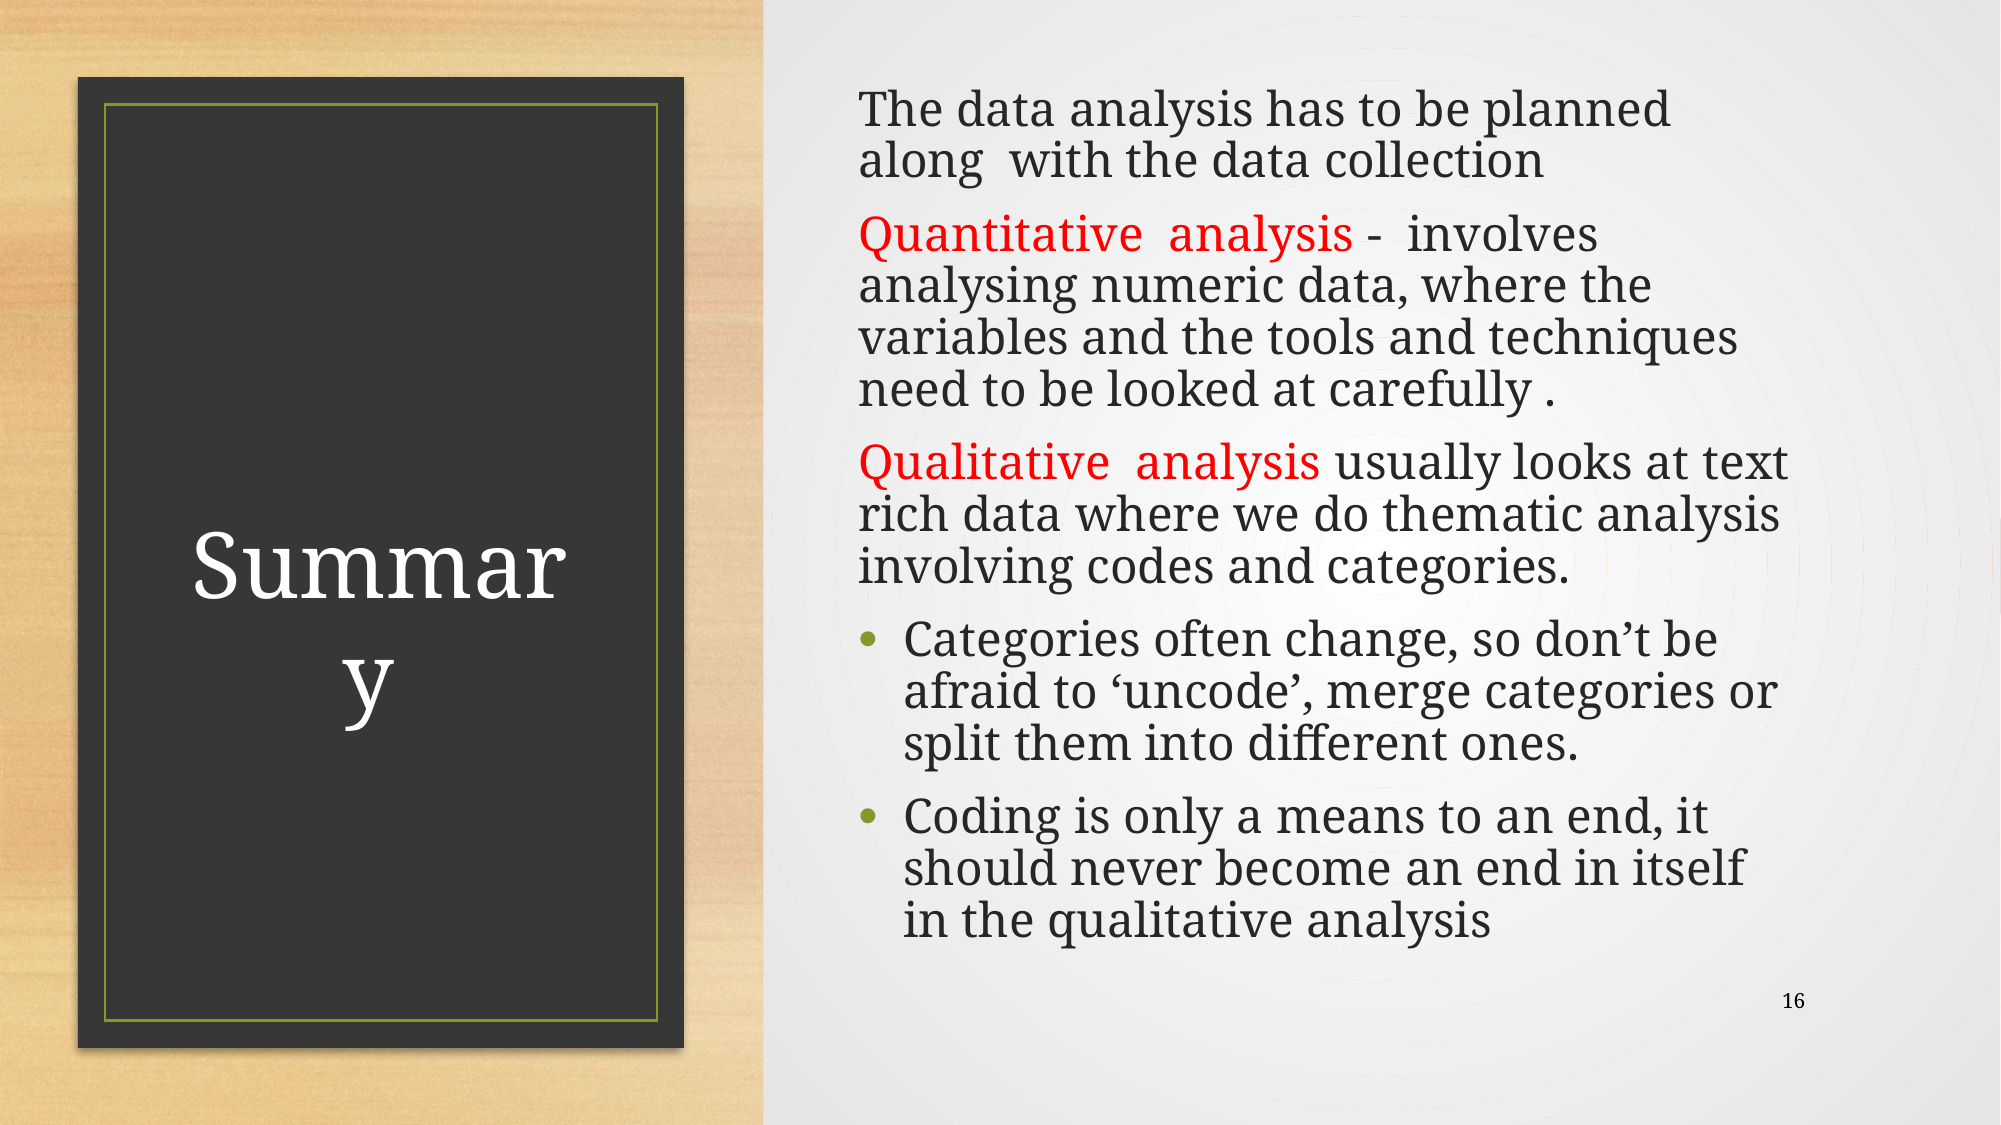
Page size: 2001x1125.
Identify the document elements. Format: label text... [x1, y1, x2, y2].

slide_number 16 [1730, 979, 1820, 1025]
list The data analysis has to be planned along with the data collection Quantitative analysis - involves analysing numeric data, where the variables and the tools and techniques need to be looked at carefully . Qualitative analysis usually looks at text rich data where we do thematic analysis involving codes and categories. Categories often change, so don’t be afraid to ‘uncode’, merge categories or split them into different ones. Coding is only a means to an end, it should never become an end in itself in the qualitative analysis [843, 77, 1820, 964]
text_box [77, 76, 685, 1049]
text_box [762, 0, 2000, 1125]
title Summary [156, 156, 605, 968]
text_box [0, 0, 762, 1125]
text_box [104, 103, 658, 1021]
